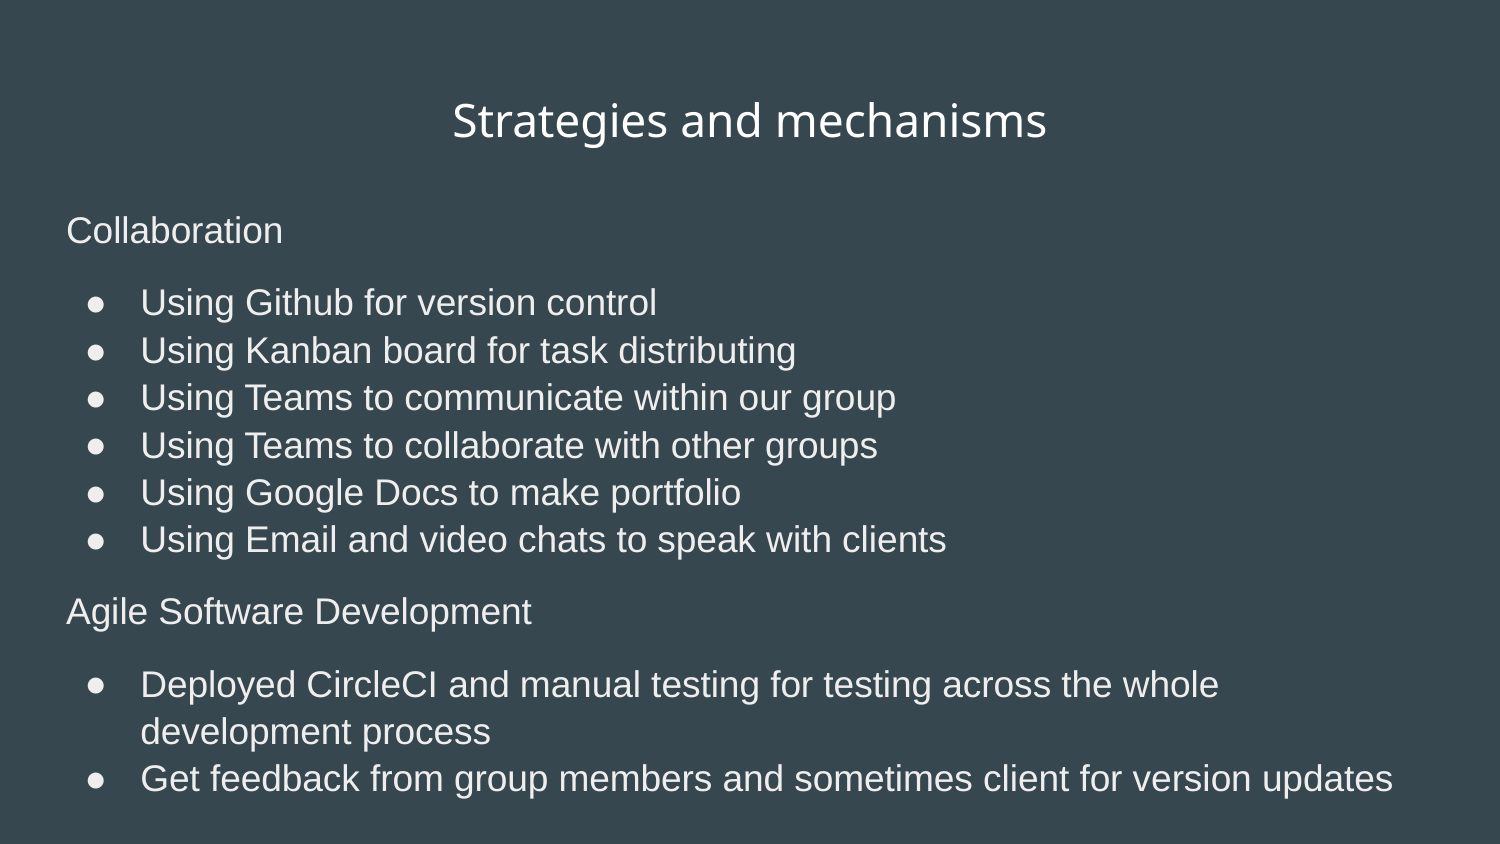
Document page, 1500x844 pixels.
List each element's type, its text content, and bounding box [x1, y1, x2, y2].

title Strategies and mechanisms [51, 72, 1449, 167]
list Collaboration Using Github for version control Using Kanban board for task distributing Using Teams to communicate within our group Using Teams to collaborate with other groups Using Google Docs to make portfolio Using Email and video chats to speak with clients Agile Software Development Deployed CircleCI and manual testing for testing across the whole development process Get feedback from group members and sometimes client for version updates [51, 189, 1449, 816]
